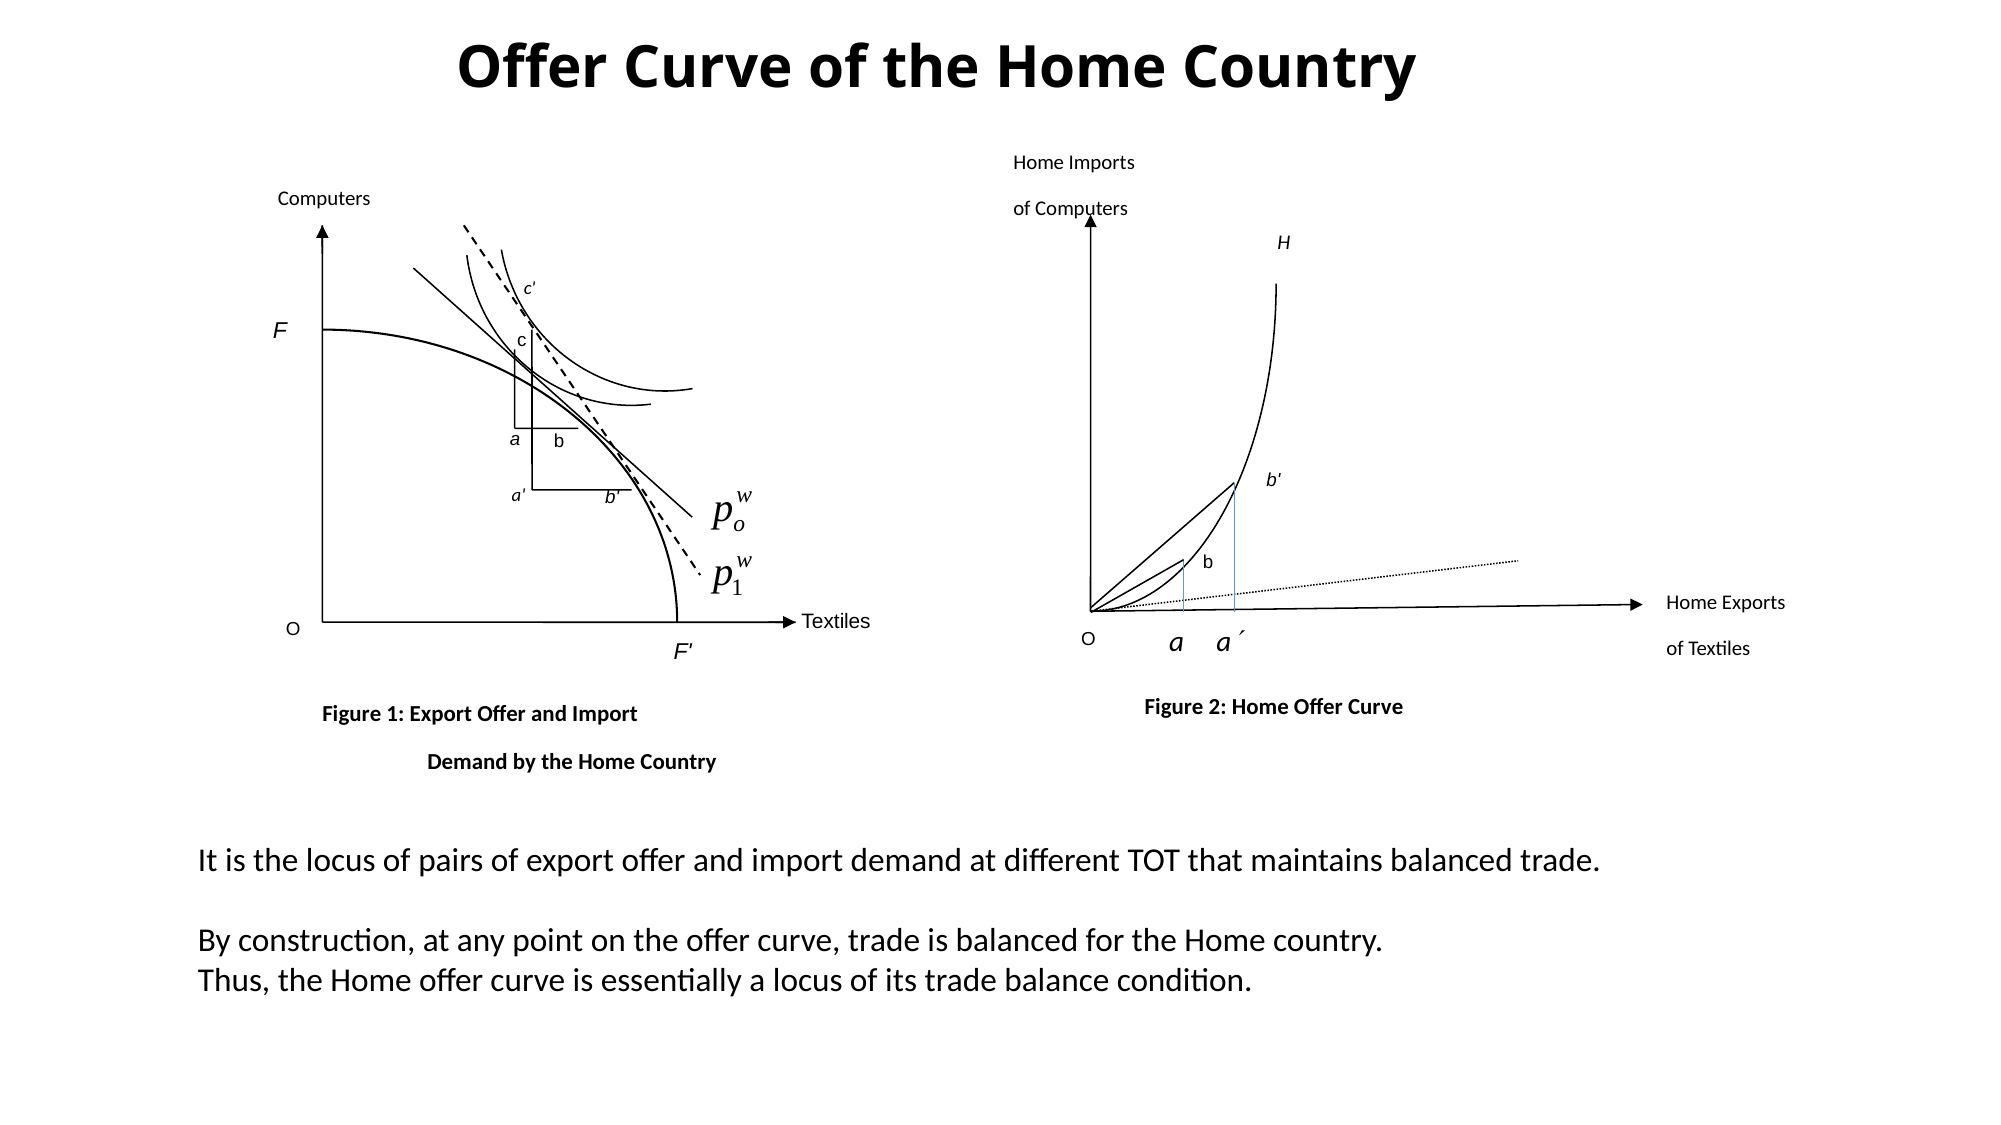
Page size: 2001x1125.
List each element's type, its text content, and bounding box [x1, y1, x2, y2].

text_box It is the locus of pairs of export offer and import demand at different TOT that maintains balanced trade. By construction, at any point on the offer curve, trade is balanced for the Home country. Thus, the Home offer curve is essentially a locus of its trade balance condition. [183, 831, 1651, 1006]
text_box b' [1251, 460, 1322, 555]
title Offer Curve of the Home Country [441, 0, 1531, 140]
text_box b [1235, 542, 1254, 602]
text_box a a [1154, 614, 1257, 665]
text_box [1235, 598, 1643, 611]
text_box [1124, 283, 1277, 606]
text_box Figure 1: Export Offer and Import Demand by the Home Country [313, 754, 782, 769]
text_box b [1188, 542, 1234, 602]
text_box H [1270, 225, 1303, 254]
text_box Figure 2: Home Offer Curve [1137, 687, 1449, 748]
text_box Home Imports of Computers [1006, 144, 1176, 202]
text_box Home Exports of Textiles [1659, 585, 1808, 647]
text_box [265, 176, 1124, 754]
